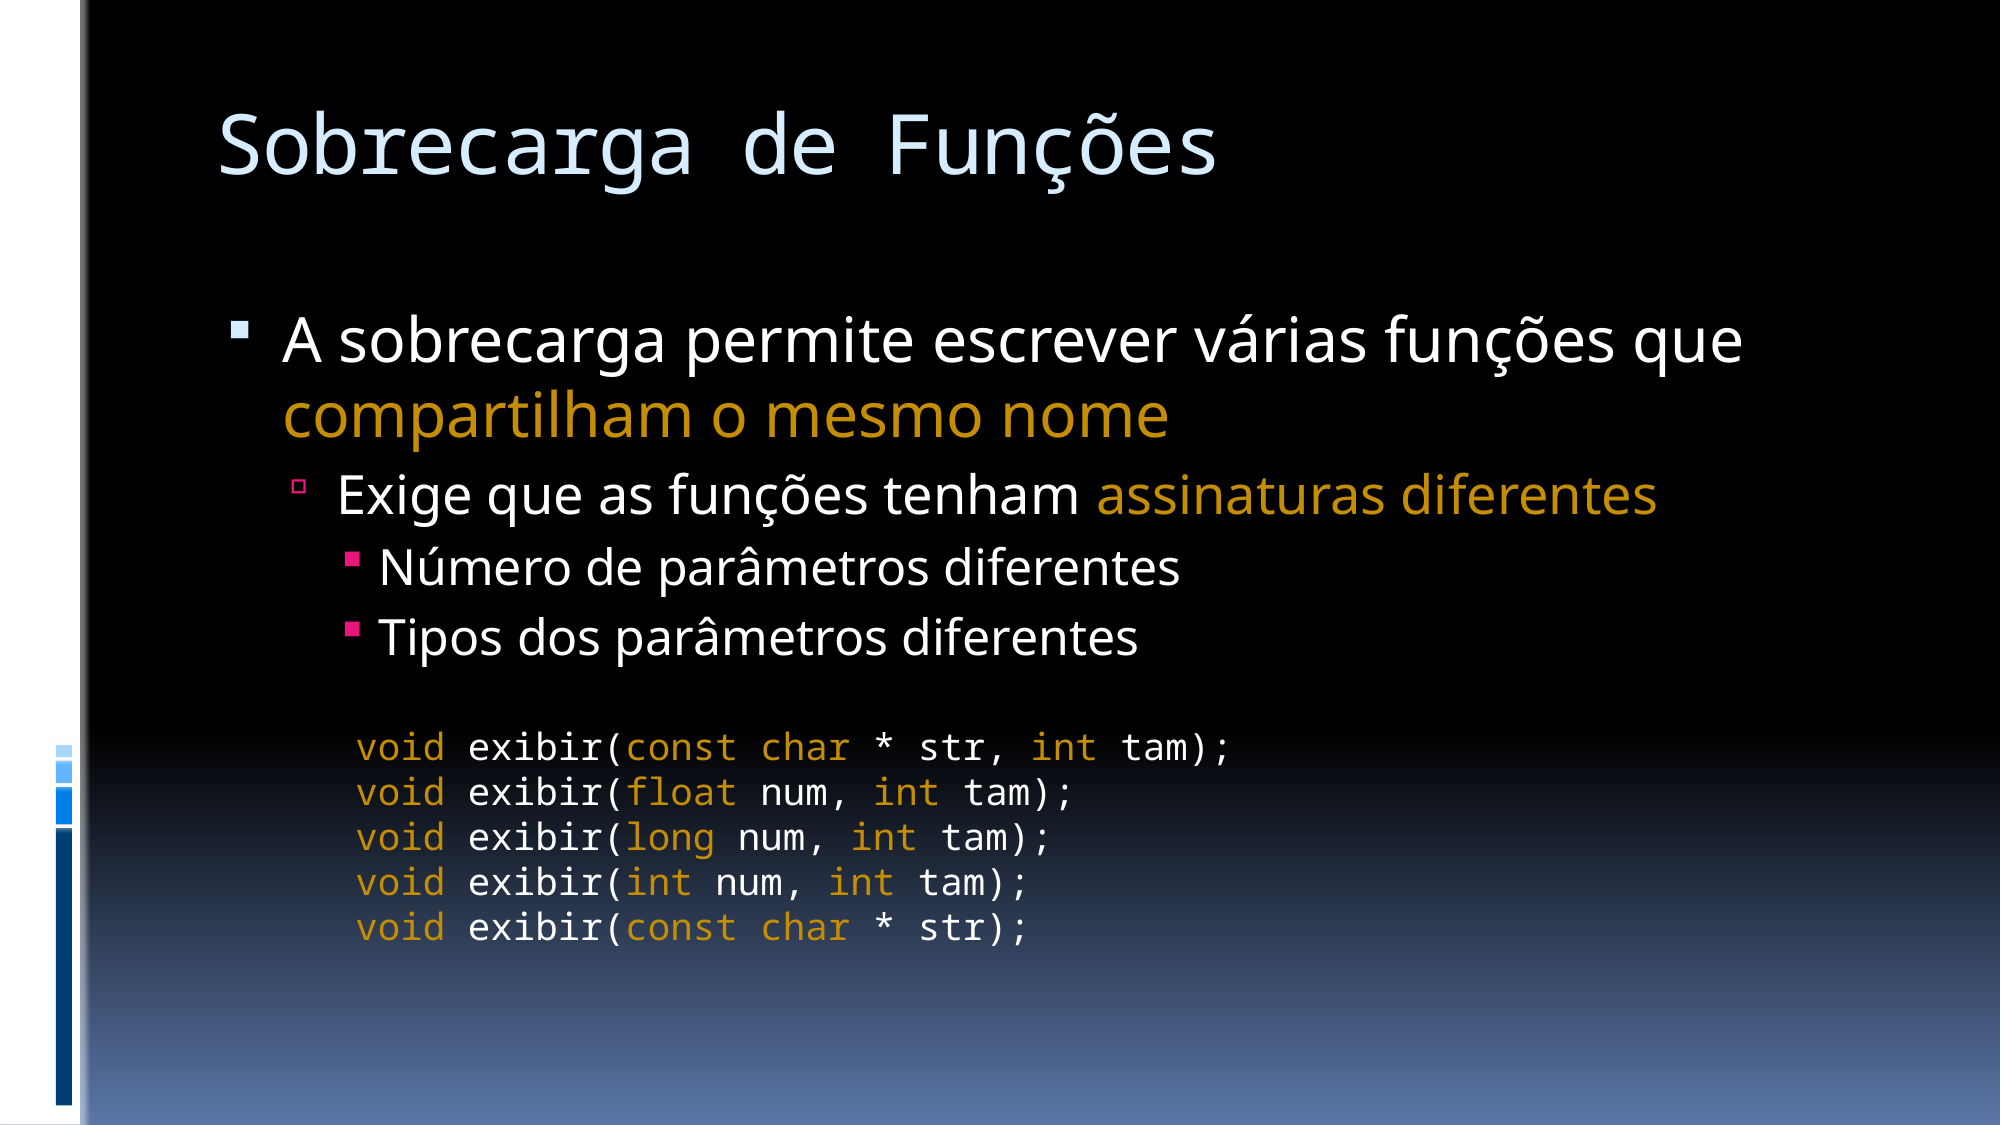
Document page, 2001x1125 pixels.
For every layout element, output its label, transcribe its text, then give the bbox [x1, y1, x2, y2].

title Sobrecarga de Funções [200, 83, 1900, 234]
list A sobrecarga permite escrever várias funções que compartilham o mesmo nome Exige que as funções tenham assinaturas diferentes Número de parâmetros diferentes Tipos dos parâmetros diferentes [200, 292, 1900, 1043]
text_box void exibir(const char * str, int tam); void exibir(float num, int tam); void exibir(long num, int tam); void exibir(int num, int tam); void exibir(const char * str); [340, 715, 1248, 956]
